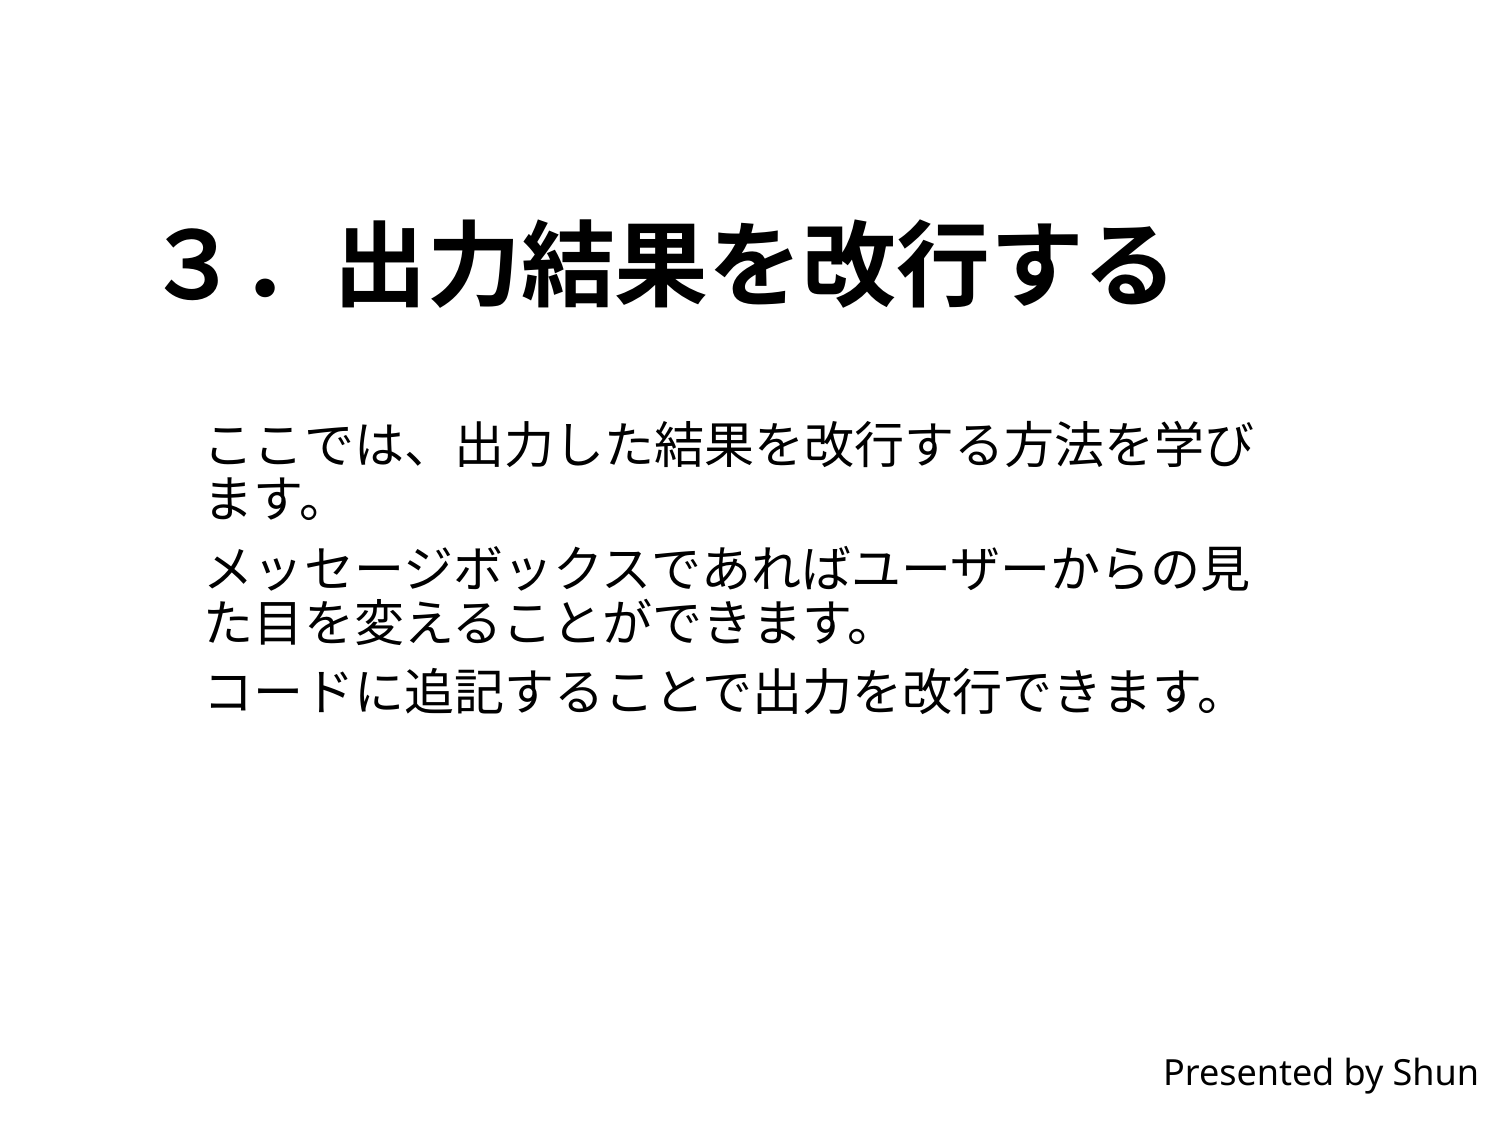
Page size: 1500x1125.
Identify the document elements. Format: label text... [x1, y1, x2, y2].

text_box Presented by Shun [1142, 1047, 1500, 1125]
title ３．出力結果を改行する [131, 157, 1406, 328]
subtitle ここでは、出力した結果を改行する方法を学びます。 メッセージボックスであればユーザーからの見た目を変えることができます。 コードに追記することで出力を改行できます。 [188, 337, 1314, 952]
